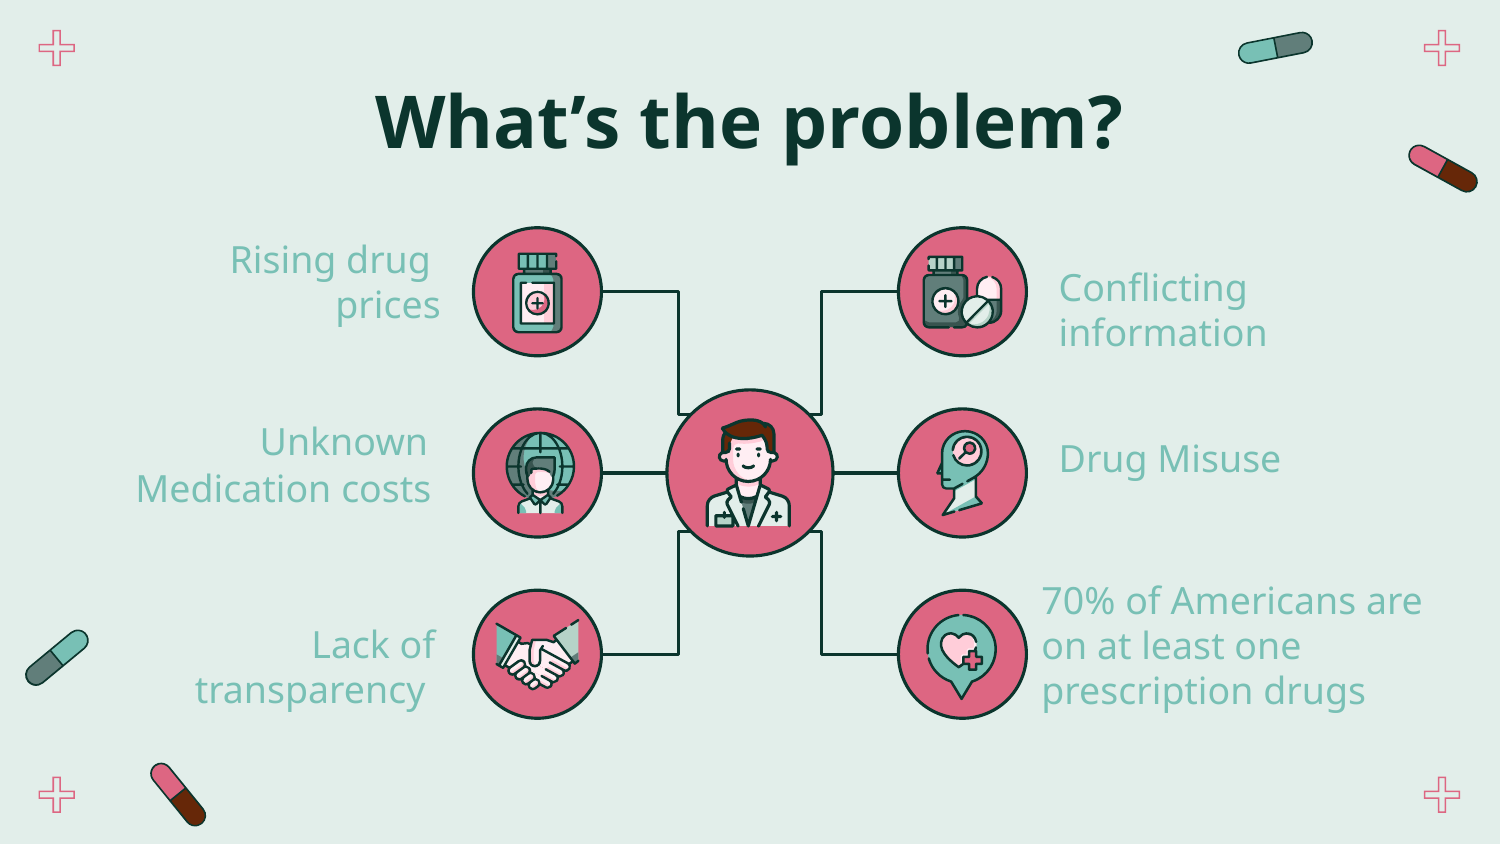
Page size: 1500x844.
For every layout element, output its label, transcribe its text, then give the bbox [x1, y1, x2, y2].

text_box Rising drug prices [0, 254, 456, 307]
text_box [494, 618, 581, 691]
text_box Unknown Medication costs [116, 431, 457, 484]
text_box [808, 291, 899, 415]
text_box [499, 431, 576, 515]
text_box Conflicting information [1043, 282, 1351, 335]
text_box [808, 531, 899, 655]
title What’s the problem? [116, 60, 1382, 155]
text_box [898, 227, 1027, 356]
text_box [601, 531, 692, 655]
text_box [473, 590, 601, 719]
text_box 70% of Americans are on at least one prescription drugs [1026, 618, 1483, 671]
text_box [935, 429, 990, 517]
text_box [925, 613, 1000, 701]
text_box [898, 590, 1027, 704]
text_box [511, 252, 564, 334]
text_box Lack of transparency [122, 640, 451, 693]
text_box [473, 227, 602, 356]
text_box Drug Misuse [1043, 431, 1472, 484]
text_box [931, 710, 994, 719]
text_box [666, 389, 833, 557]
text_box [705, 418, 792, 528]
text_box [898, 408, 1027, 538]
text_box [922, 255, 1003, 329]
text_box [601, 291, 692, 415]
text_box [473, 408, 602, 538]
